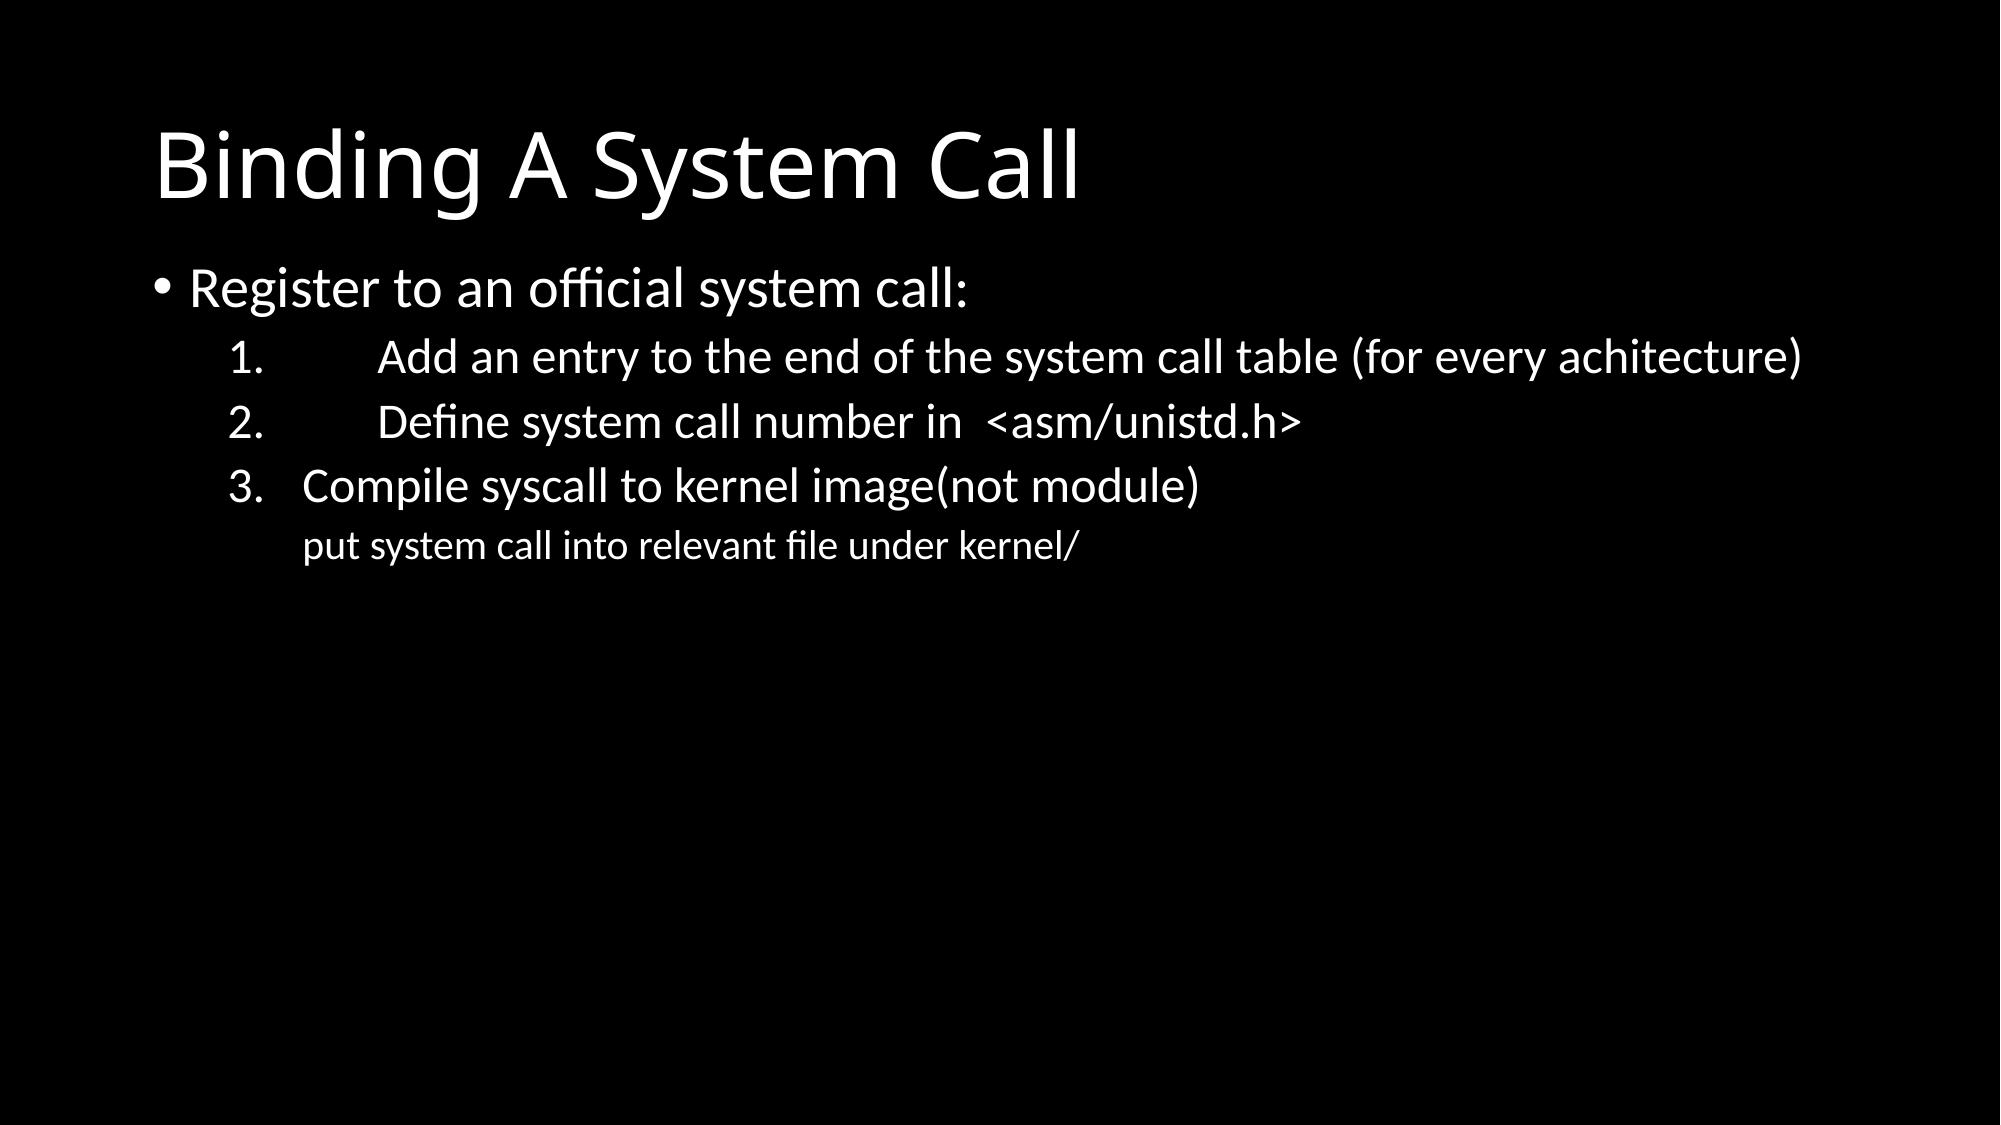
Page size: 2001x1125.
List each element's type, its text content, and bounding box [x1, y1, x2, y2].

title Binding A System Call [137, 59, 1863, 249]
list Register to an official system call: 1. Add an entry to the end of the system call table (for every achitecture) 2. Define system call number in <asm/unistd.h> Compile syscall to kernel image(not module) put system call into relevant file under kernel/ [137, 249, 1863, 1014]
